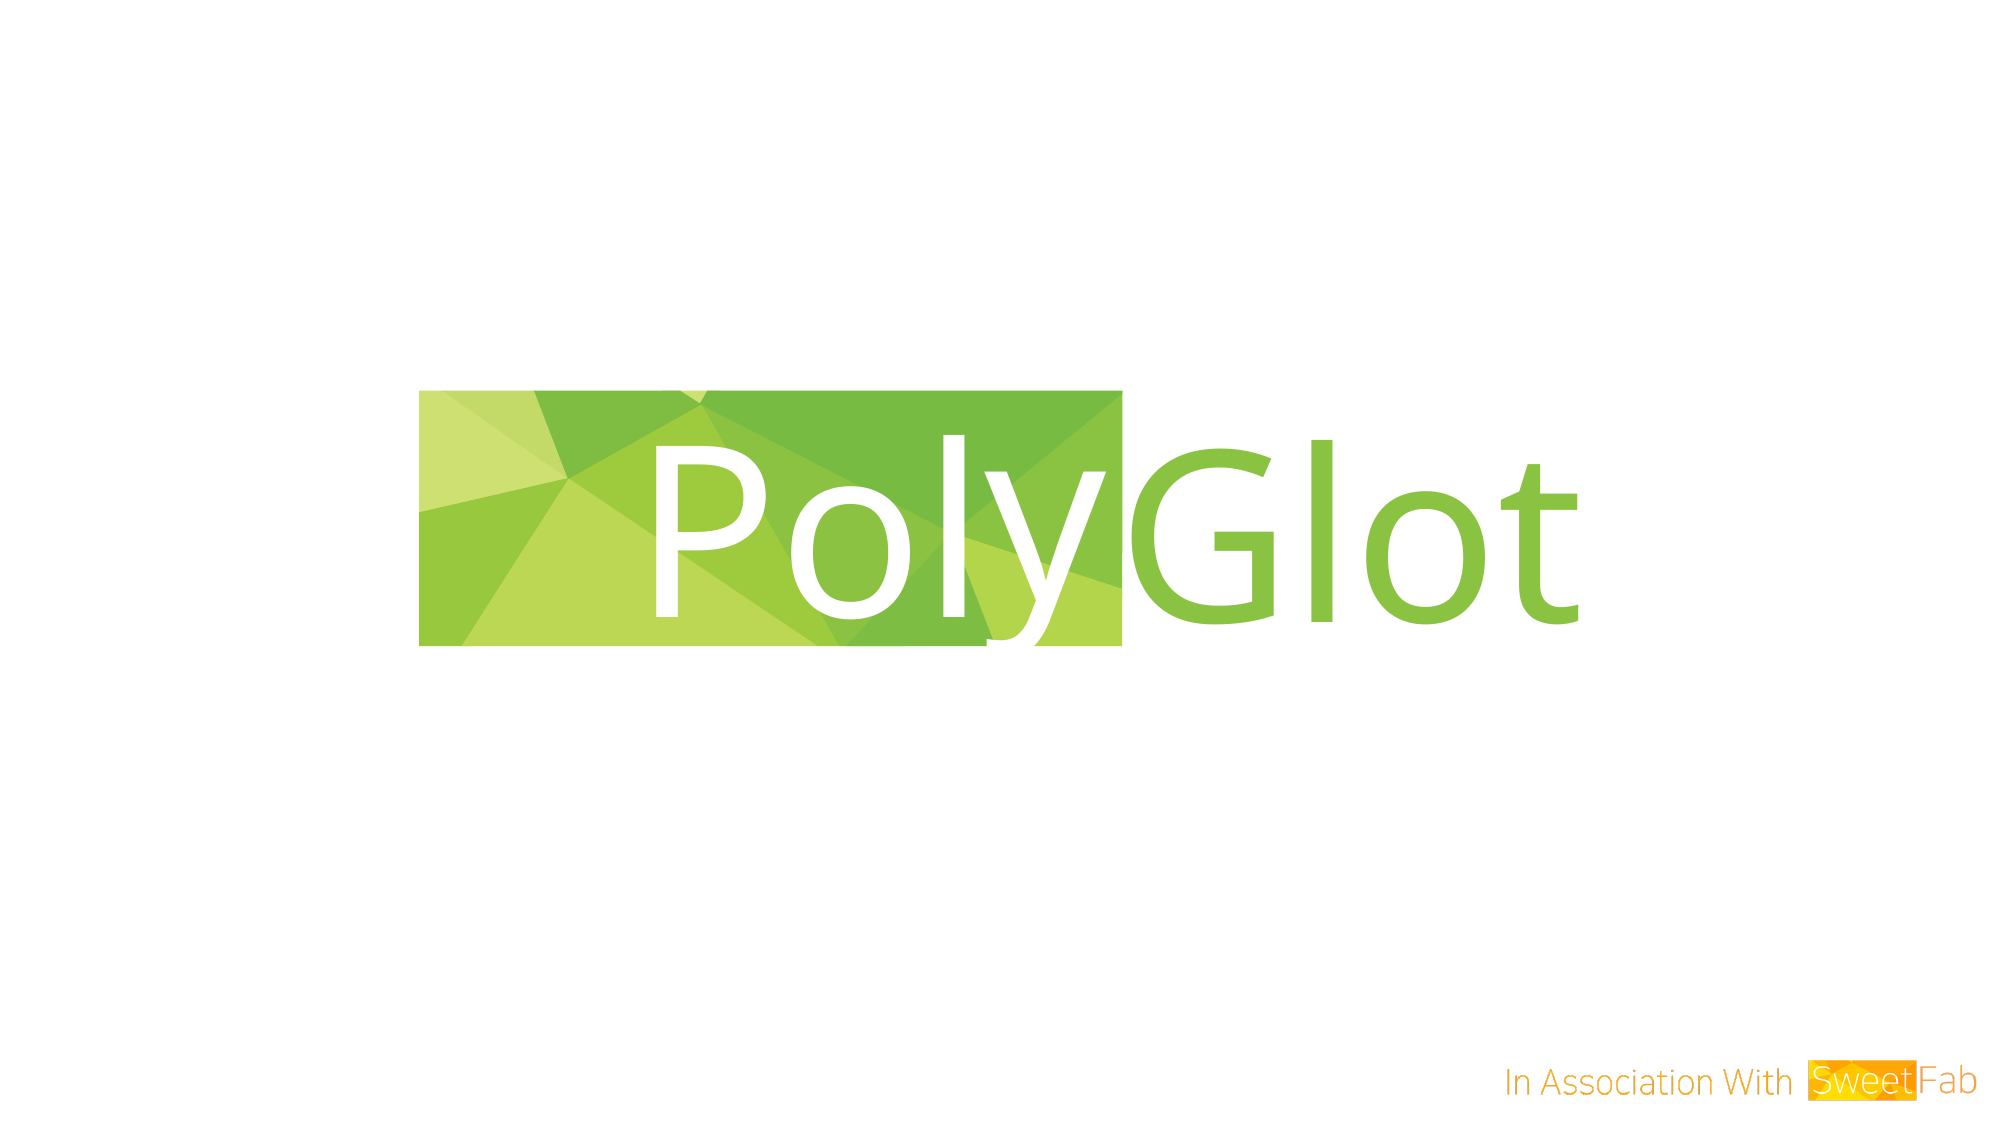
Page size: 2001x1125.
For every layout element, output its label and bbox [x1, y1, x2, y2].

text_box [419, 353, 1581, 681]
picture [1484, 1046, 2000, 1125]
